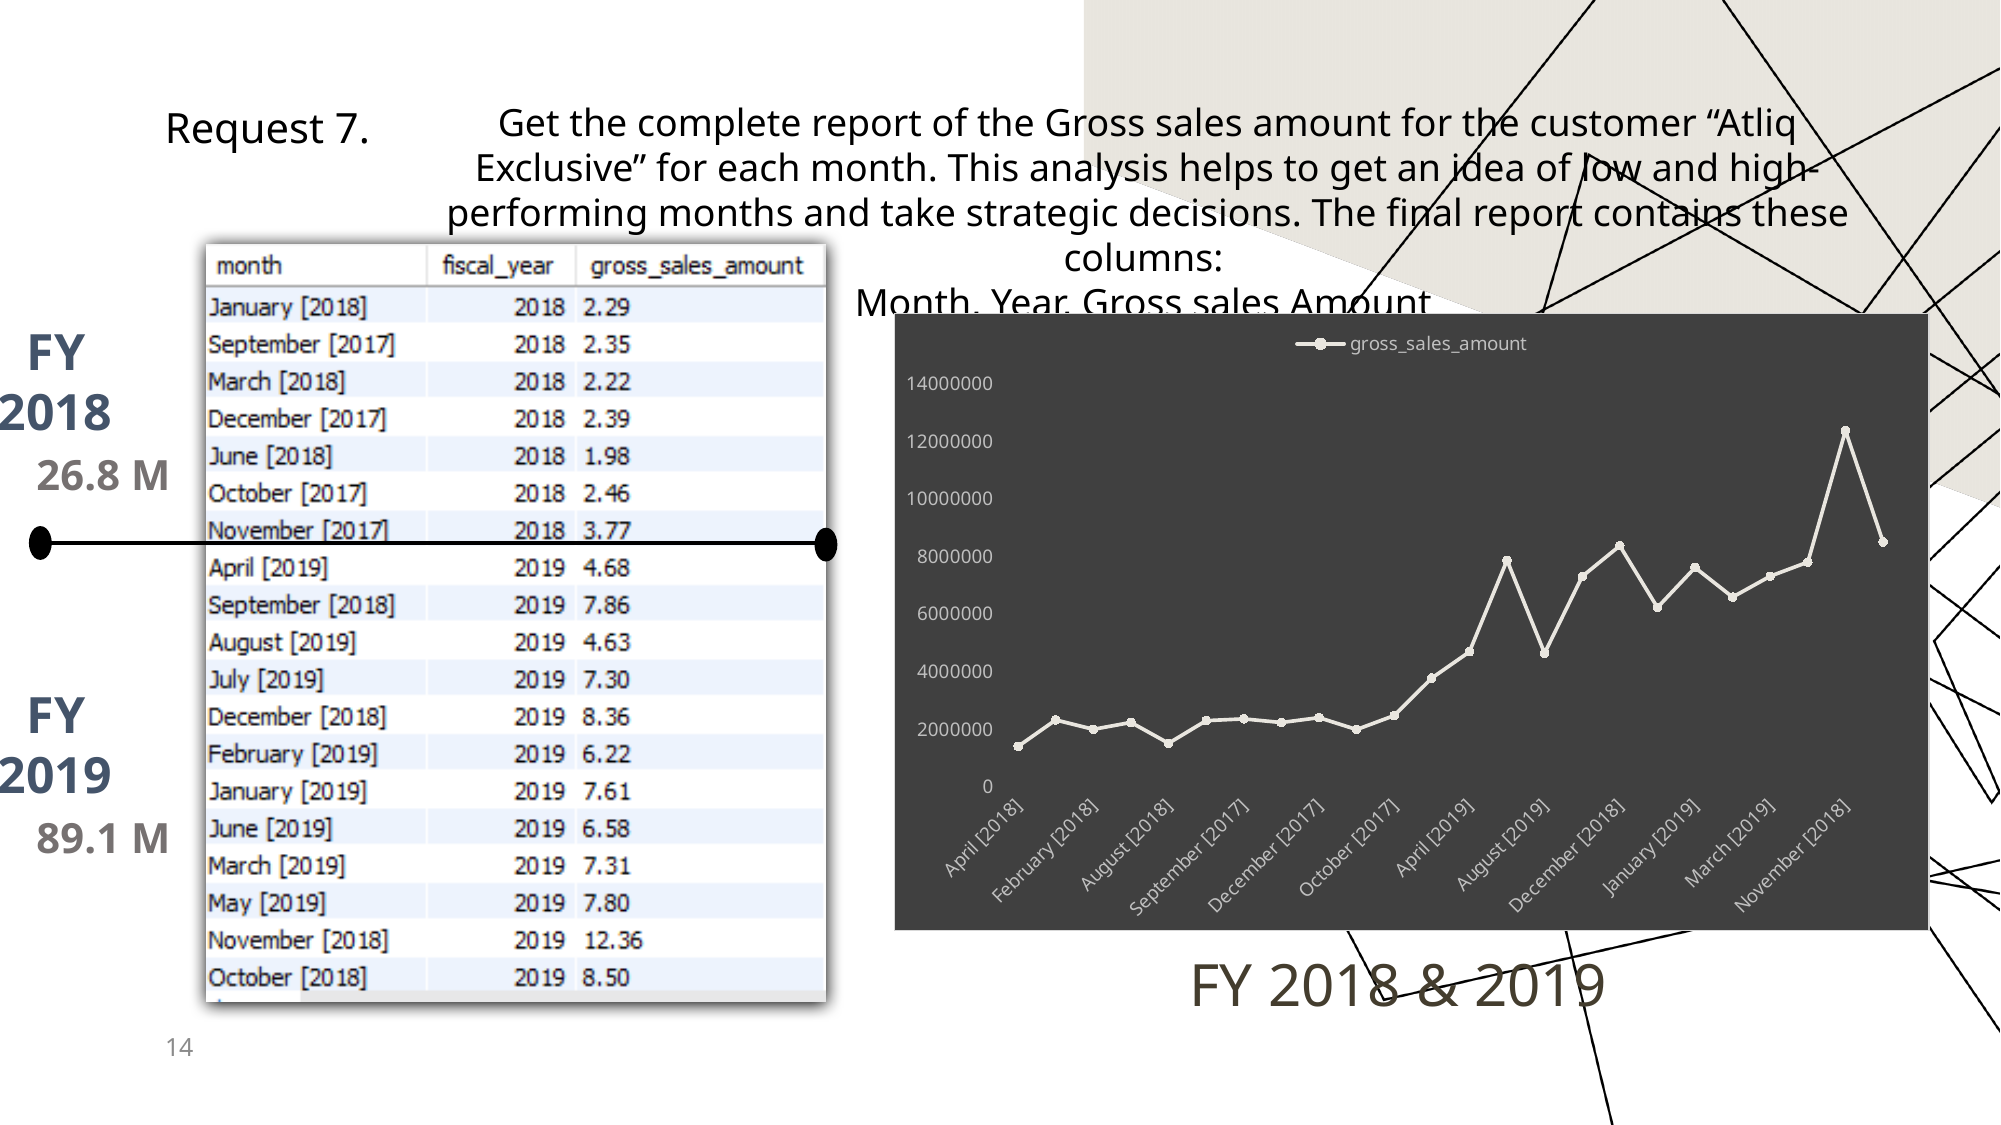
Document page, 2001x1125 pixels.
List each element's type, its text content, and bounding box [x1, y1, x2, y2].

slide_number 14 [150, 1024, 254, 1074]
chart [893, 312, 1930, 932]
text_box FY 2018 26.8 M [0, 312, 206, 508]
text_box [29, 527, 837, 561]
picture [206, 244, 826, 527]
picture [1083, 0, 2001, 1125]
text_box Request 7. [149, 94, 401, 159]
picture [206, 561, 826, 1002]
text_box FY 2019 89.1 M [0, 675, 206, 871]
text_box Get the complete report of the Gross sales amount for the customer “Atliq Exclusive” for each month. This analysis helps to get an idea of low and high-performing months and take strategic decisions. The final report contains these columns: Month, Year, Gross sales Amount [401, 91, 1896, 332]
text_box FY 2018 & 2019 [1174, 941, 2000, 1026]
